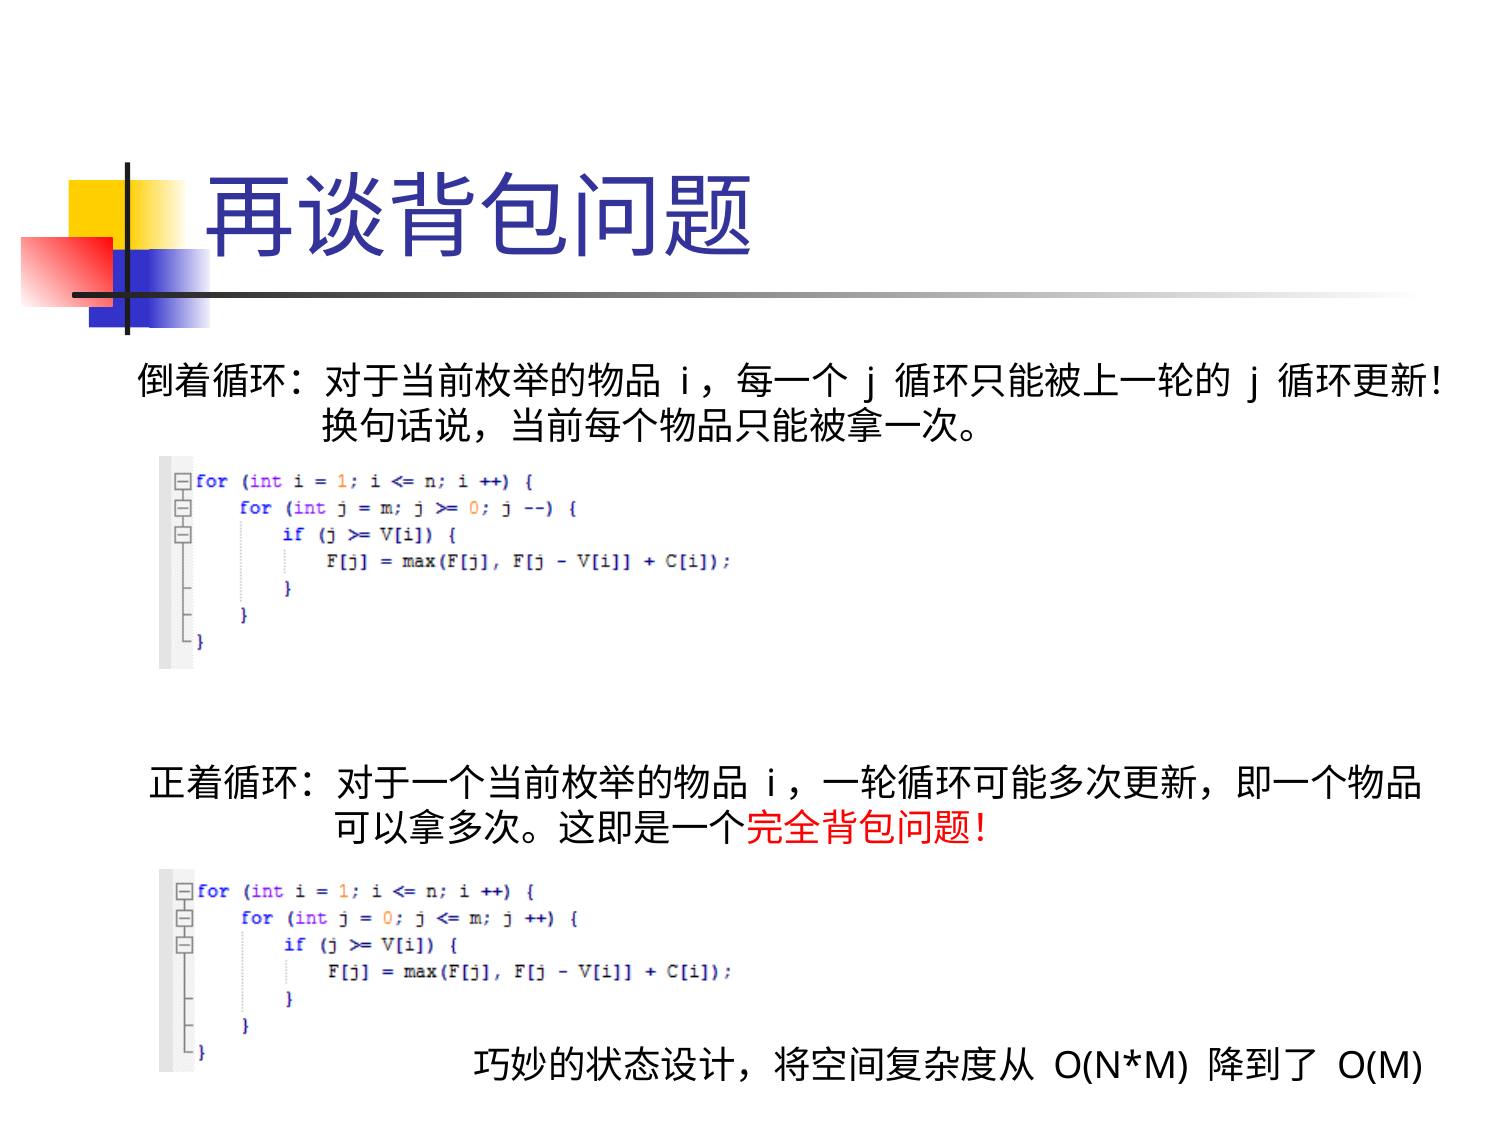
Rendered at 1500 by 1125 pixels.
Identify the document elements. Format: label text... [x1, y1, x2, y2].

picture [159, 455, 749, 669]
text_box 巧妙的状态设计，将空间复杂度从 O(N*M) 降到了 O(M) [458, 1033, 1438, 1094]
picture [159, 869, 758, 1072]
text_box 正着循环：对于一个当前枚举的物品 i，一轮循环可能多次更新，即一个物品 可以拿多次。这即是一个完全背包问题！ [134, 751, 1438, 857]
text_box 倒着循环：对于当前枚举的物品 i，每一个 j 循环只能被上一轮的 j 循环更新！ 换句话说，当前每个物品只能被拿一次。 [122, 349, 1481, 455]
title 再谈背包问题 [188, 34, 1468, 276]
